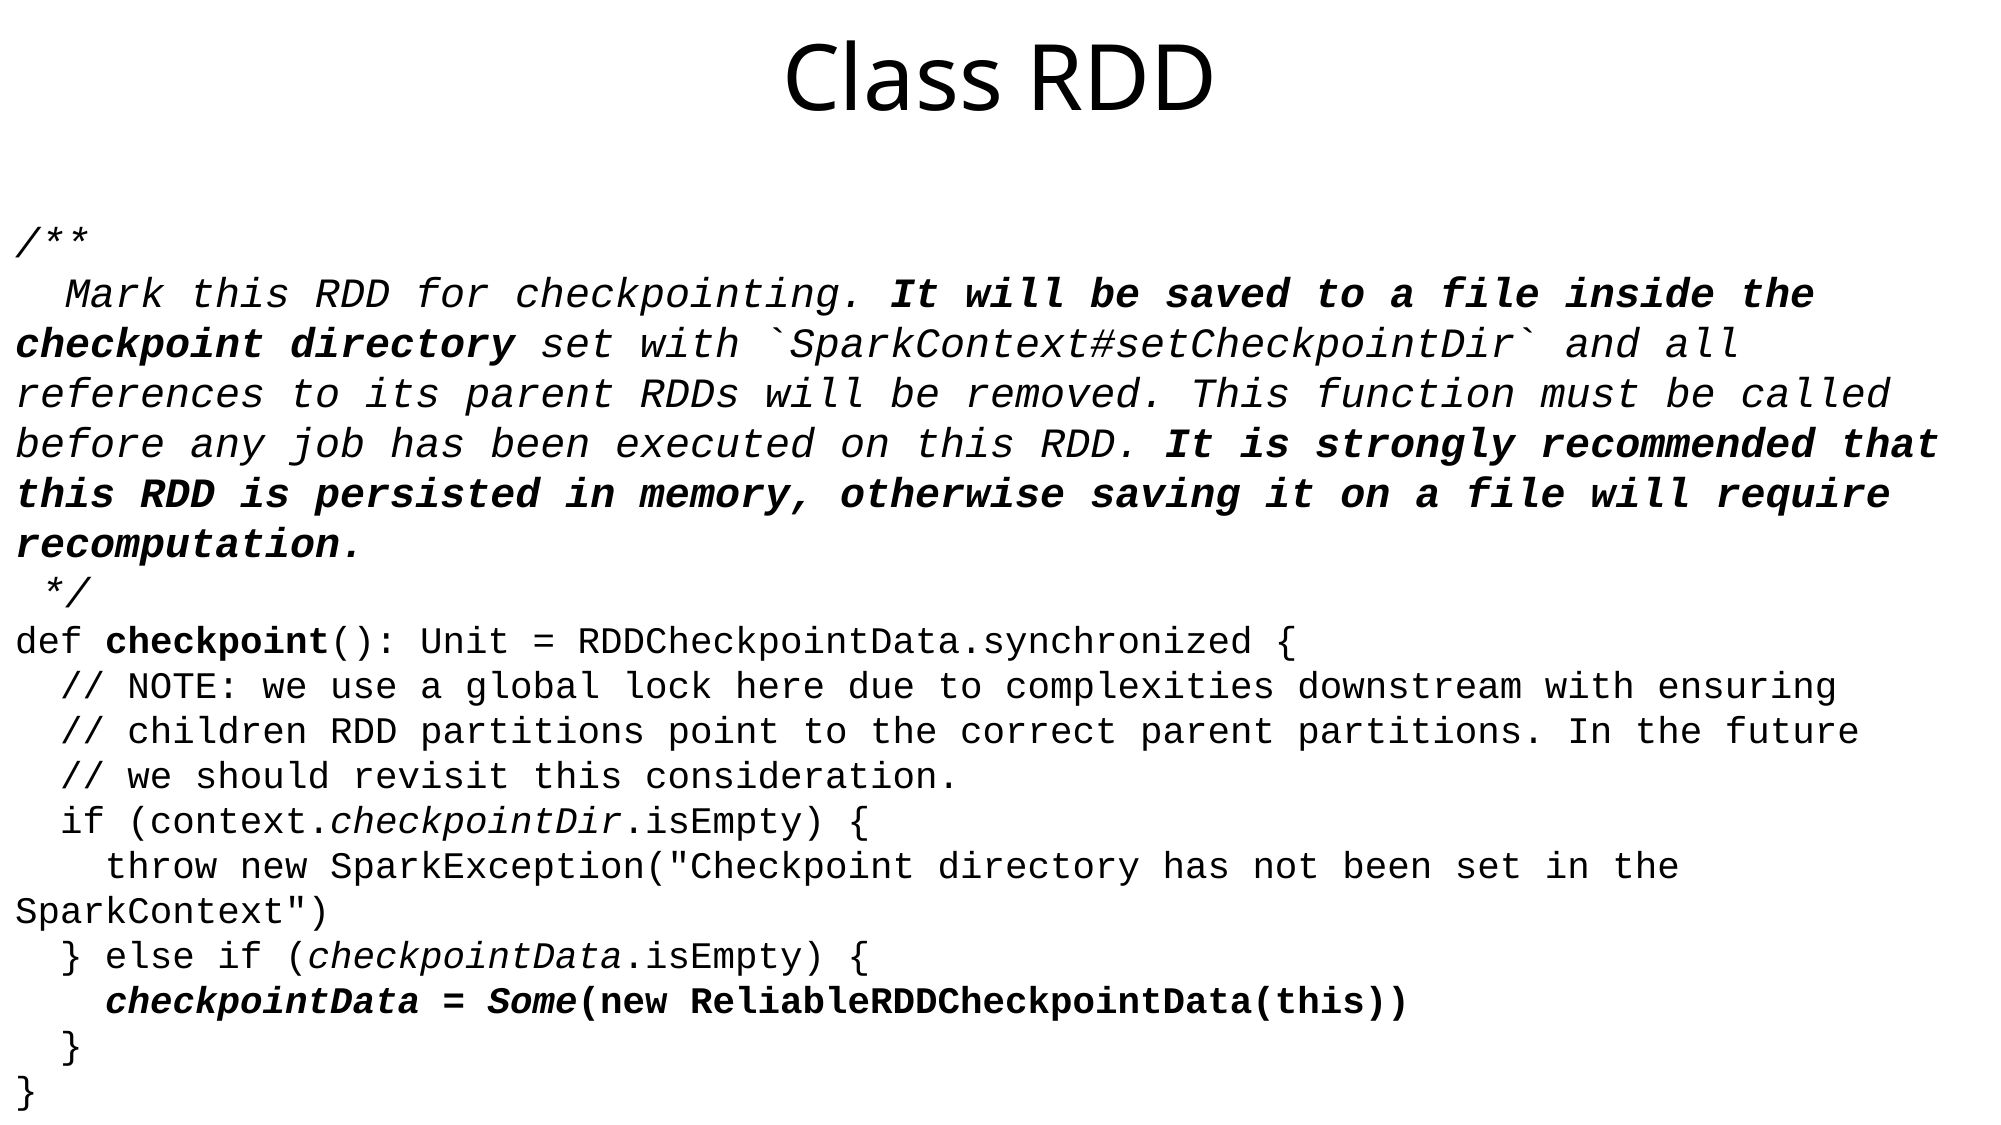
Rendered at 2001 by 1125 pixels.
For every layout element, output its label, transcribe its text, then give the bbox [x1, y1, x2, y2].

text_box /** Mark this RDD for checkpointing. It will be saved to a file inside the checkpoint directory set with `SparkContext#setCheckpointDir` and all references to its parent RDDs will be removed. This function must be called before any job has been executed on this RDD. It is strongly recommended that this RDD is persisted in memory, otherwise saving it on a file will require recomputation. */ def checkpoint(): Unit = RDDCheckpointData.synchronized { // NOTE: we use a global lock here due to complexities downstream with ensuring // children RDD partitions point to the correct parent partitions. In the future // we should revisit this consideration. if (context.checkpointDir.isEmpty) { throw new SparkException("Checkpoint directory has not been set in the SparkContext") } else if (checkpointData.isEmpty) { checkpointData = Some(new ReliableRDDCheckpointData(this)) } } [0, 207, 2000, 1118]
title Class RDD [0, 0, 2000, 162]
